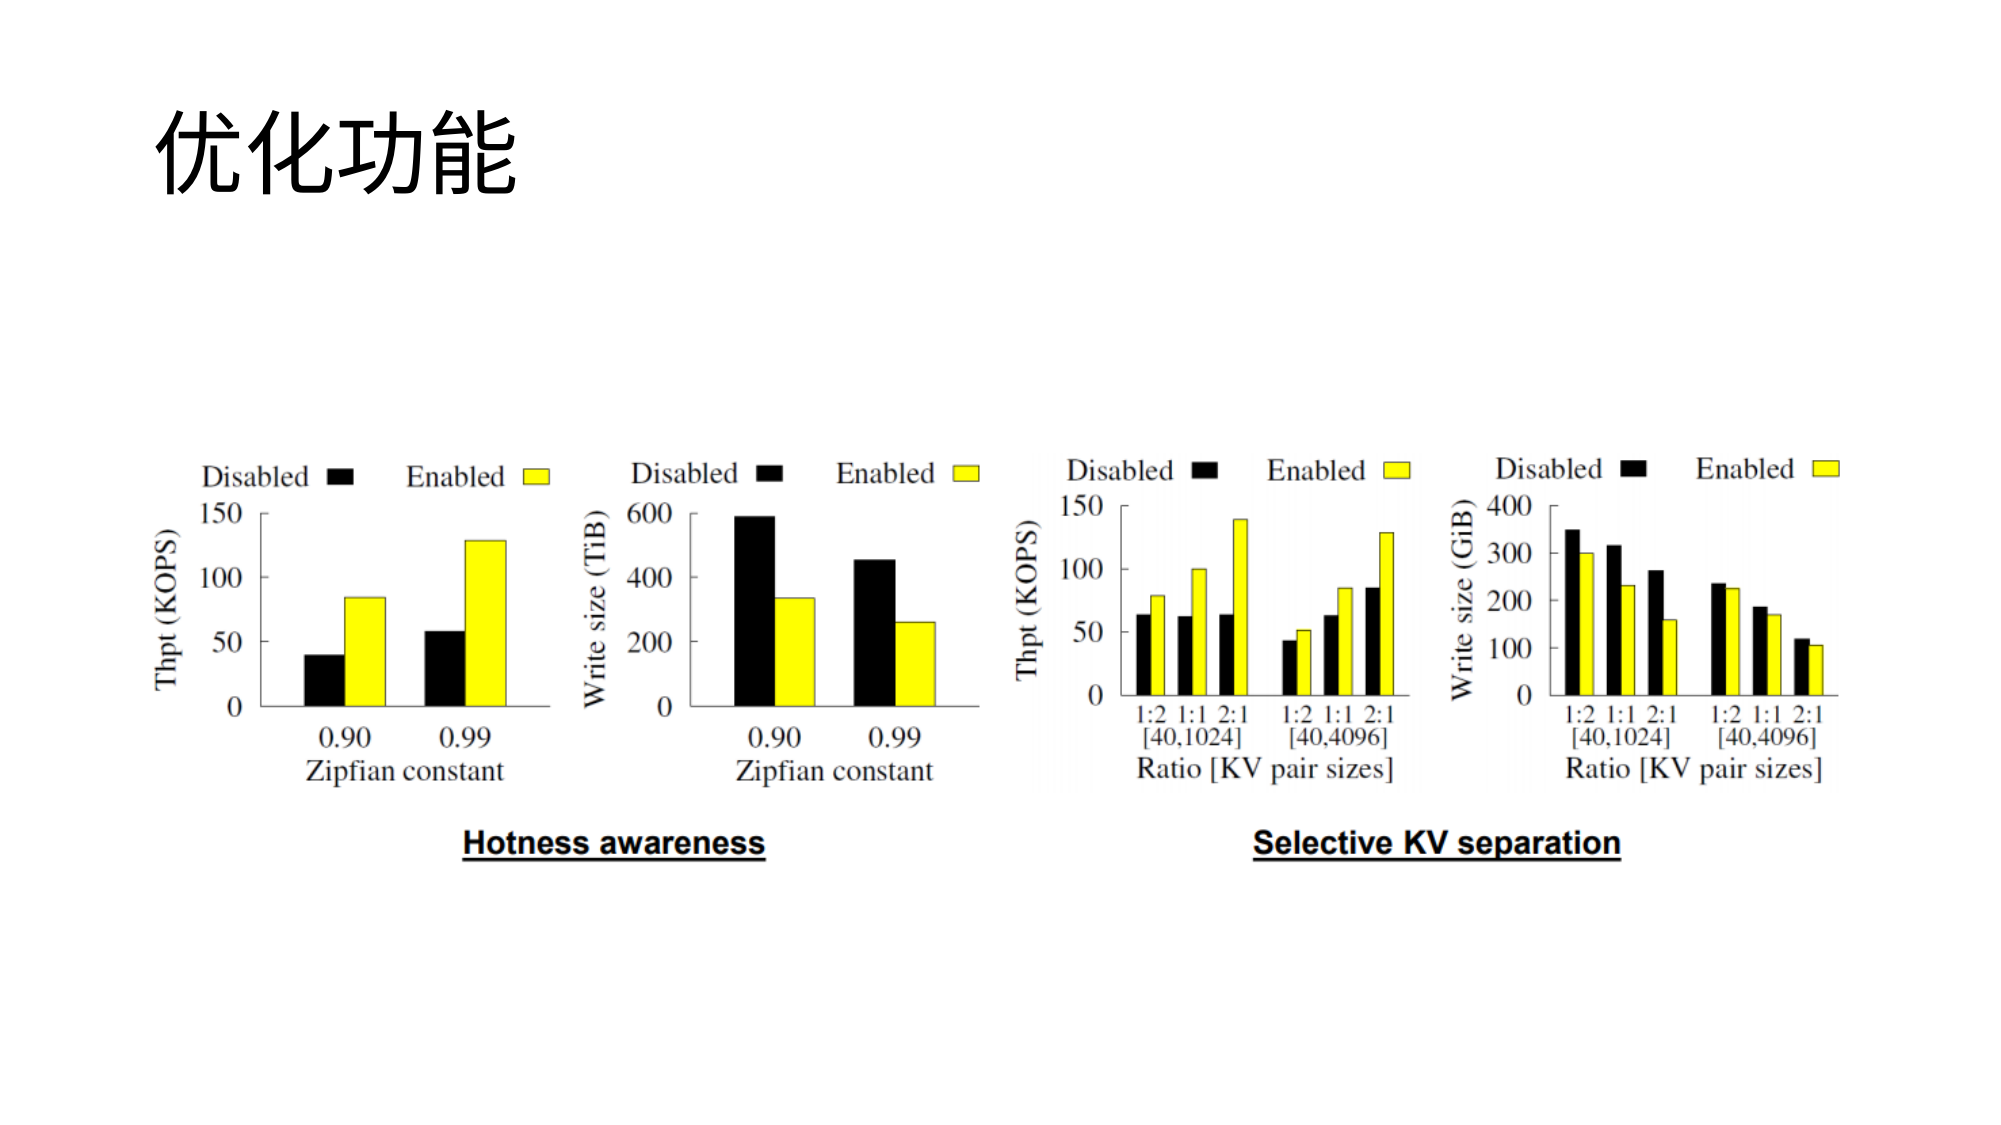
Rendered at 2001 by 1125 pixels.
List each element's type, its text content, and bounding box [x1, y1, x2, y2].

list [137, 402, 1863, 911]
title 优化功能 [137, 48, 1863, 267]
